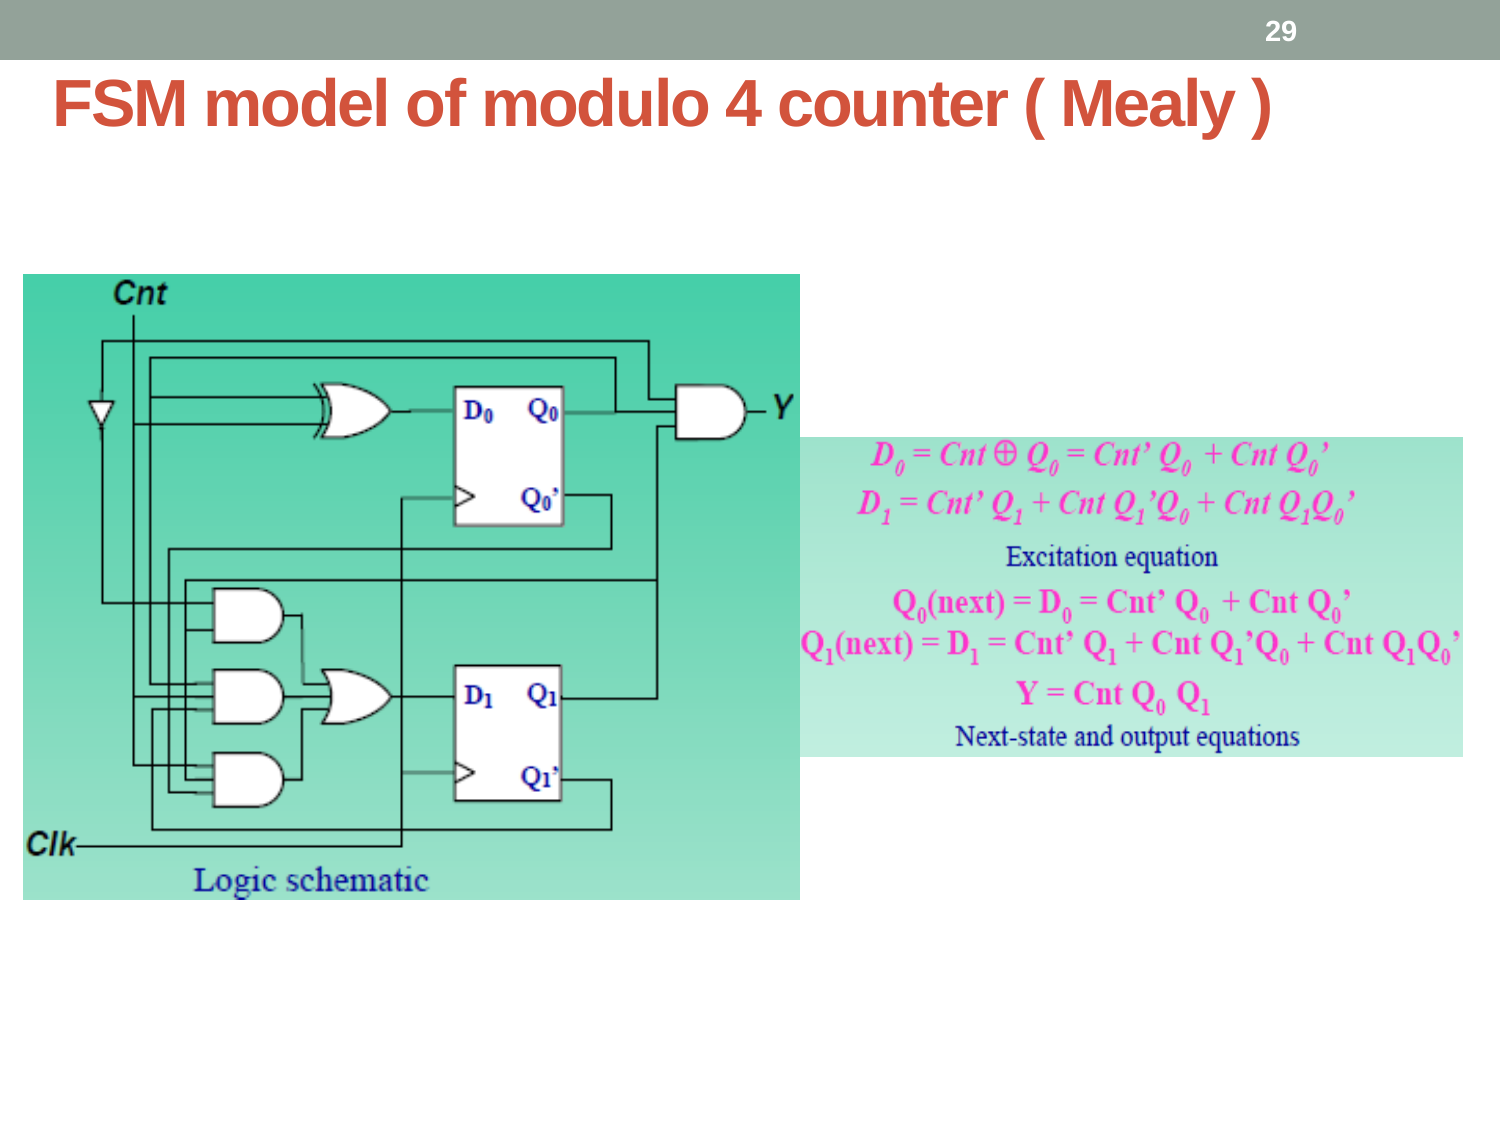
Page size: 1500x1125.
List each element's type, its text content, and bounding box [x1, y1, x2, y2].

picture [23, 274, 1463, 901]
slide_number 29 [1250, 3, 1425, 57]
title FSM model of modulo 4 counter ( Mealy ) [37, 37, 1388, 163]
